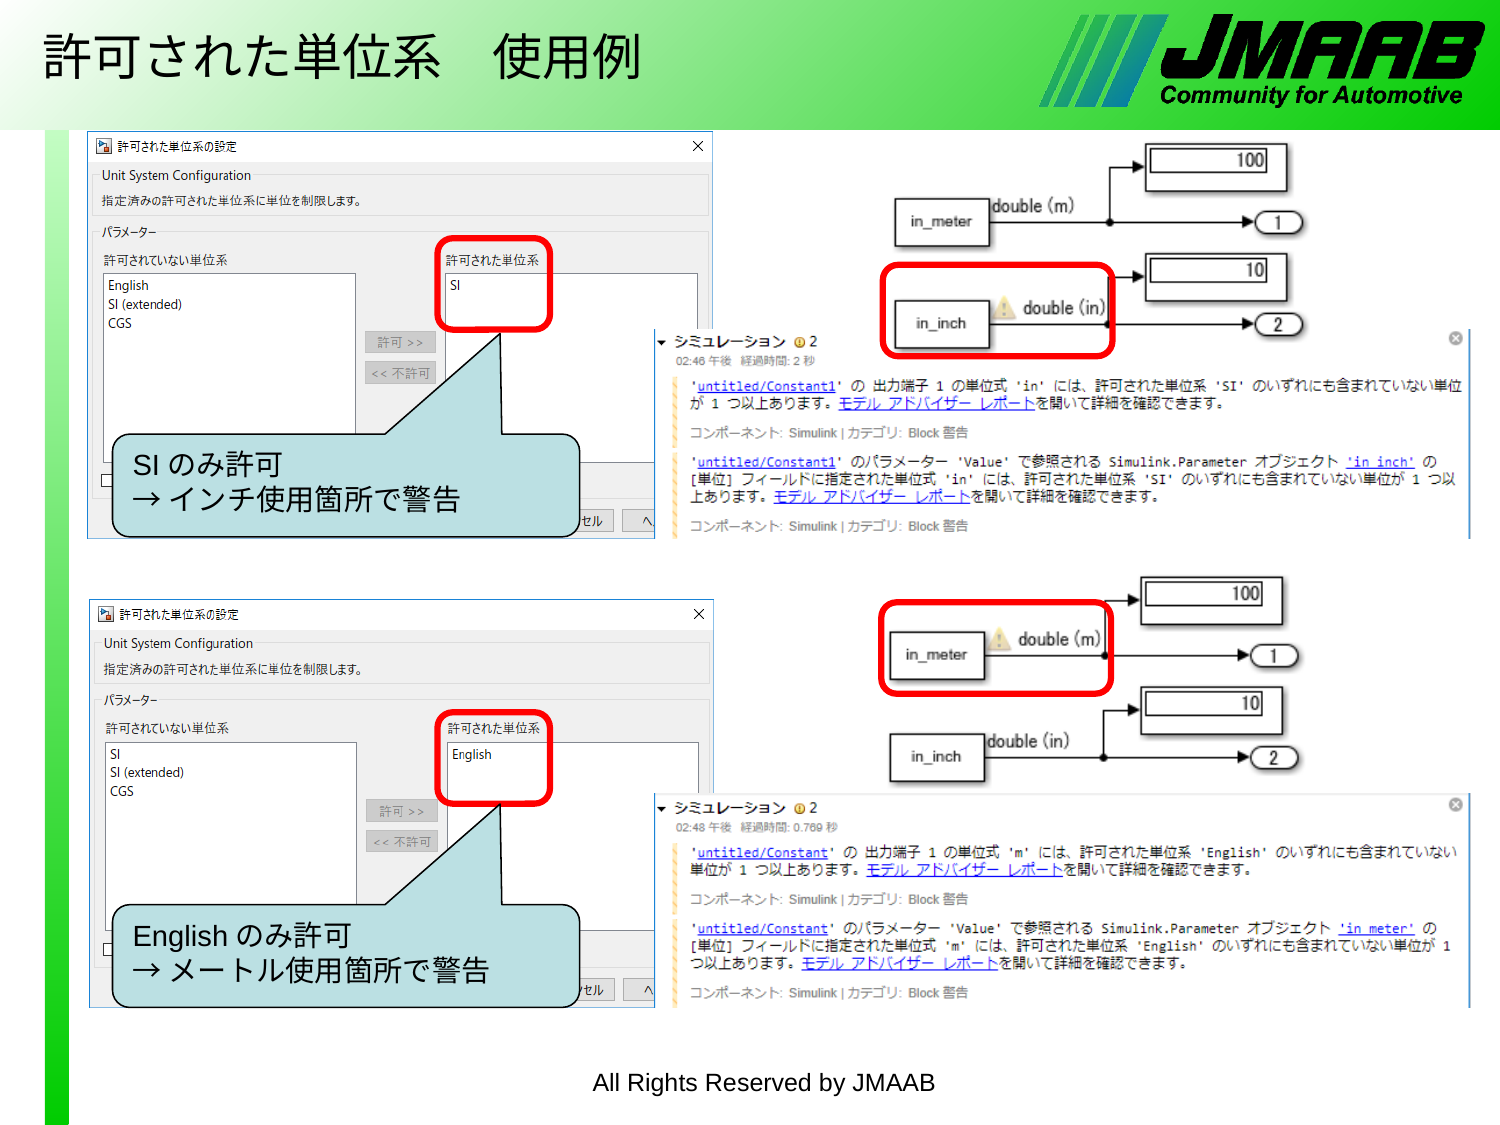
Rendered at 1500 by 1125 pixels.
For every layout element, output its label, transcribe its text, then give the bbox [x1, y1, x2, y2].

picture [88, 569, 1471, 1008]
picture [1036, 11, 1486, 109]
title 許可された単位系 使用例 [27, 21, 1057, 91]
picture [87, 130, 1471, 539]
